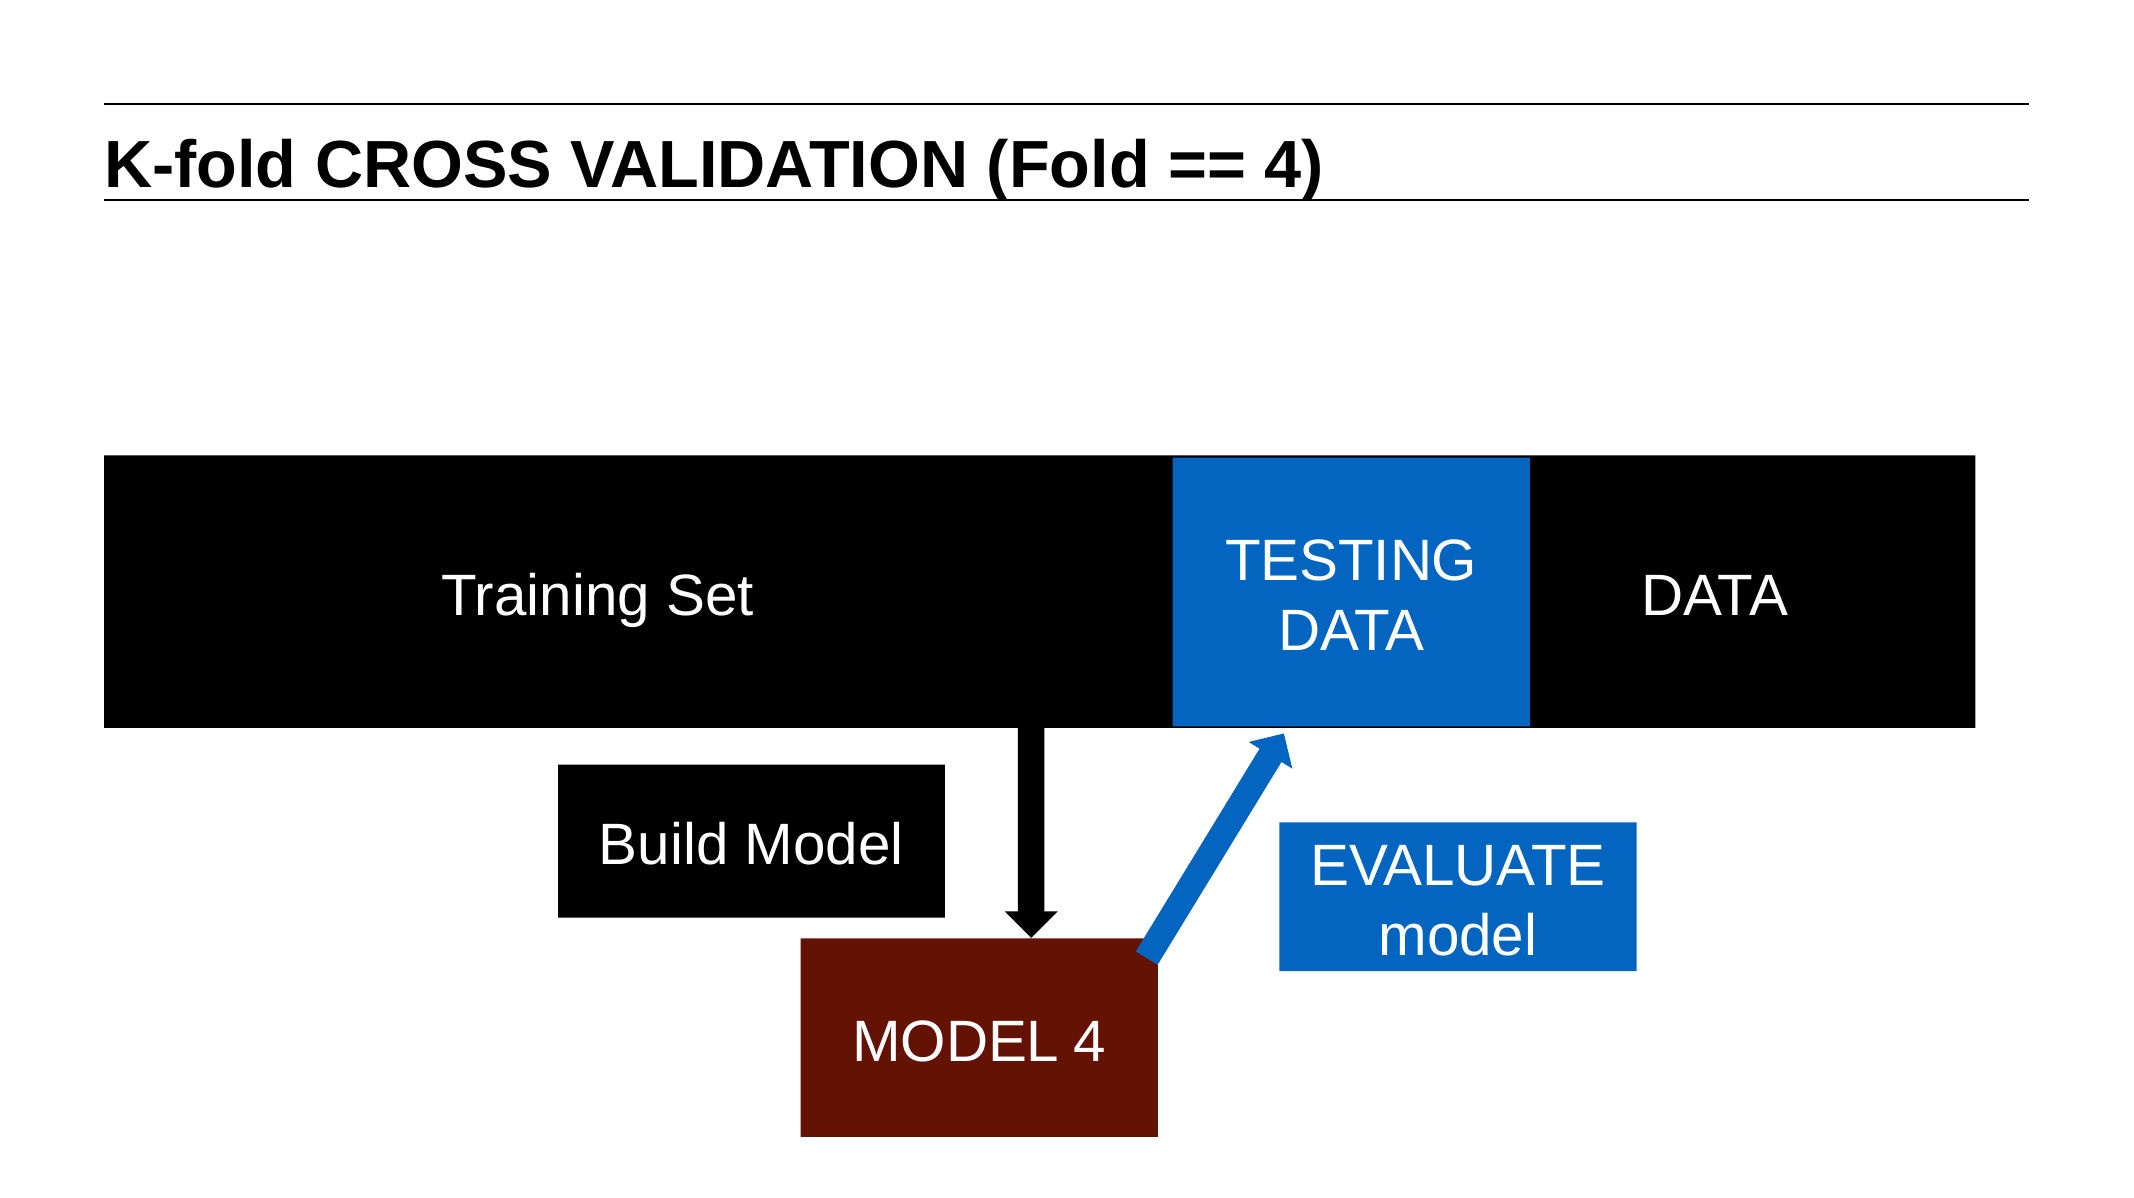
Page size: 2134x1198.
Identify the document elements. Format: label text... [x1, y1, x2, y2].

text_box TESTING DATA [1171, 456, 1532, 728]
text_box K-fold CROSS VALIDATION (Fold == 4) [104, 120, 1371, 192]
text_box [1133, 731, 1295, 967]
text_box [1002, 714, 1060, 940]
text_box EVALUATE model [1277, 820, 1639, 973]
text_box MODEL 4 [798, 936, 1160, 1139]
text_box Training Set DATA [102, 453, 1977, 730]
text_box Build Model [556, 763, 947, 920]
